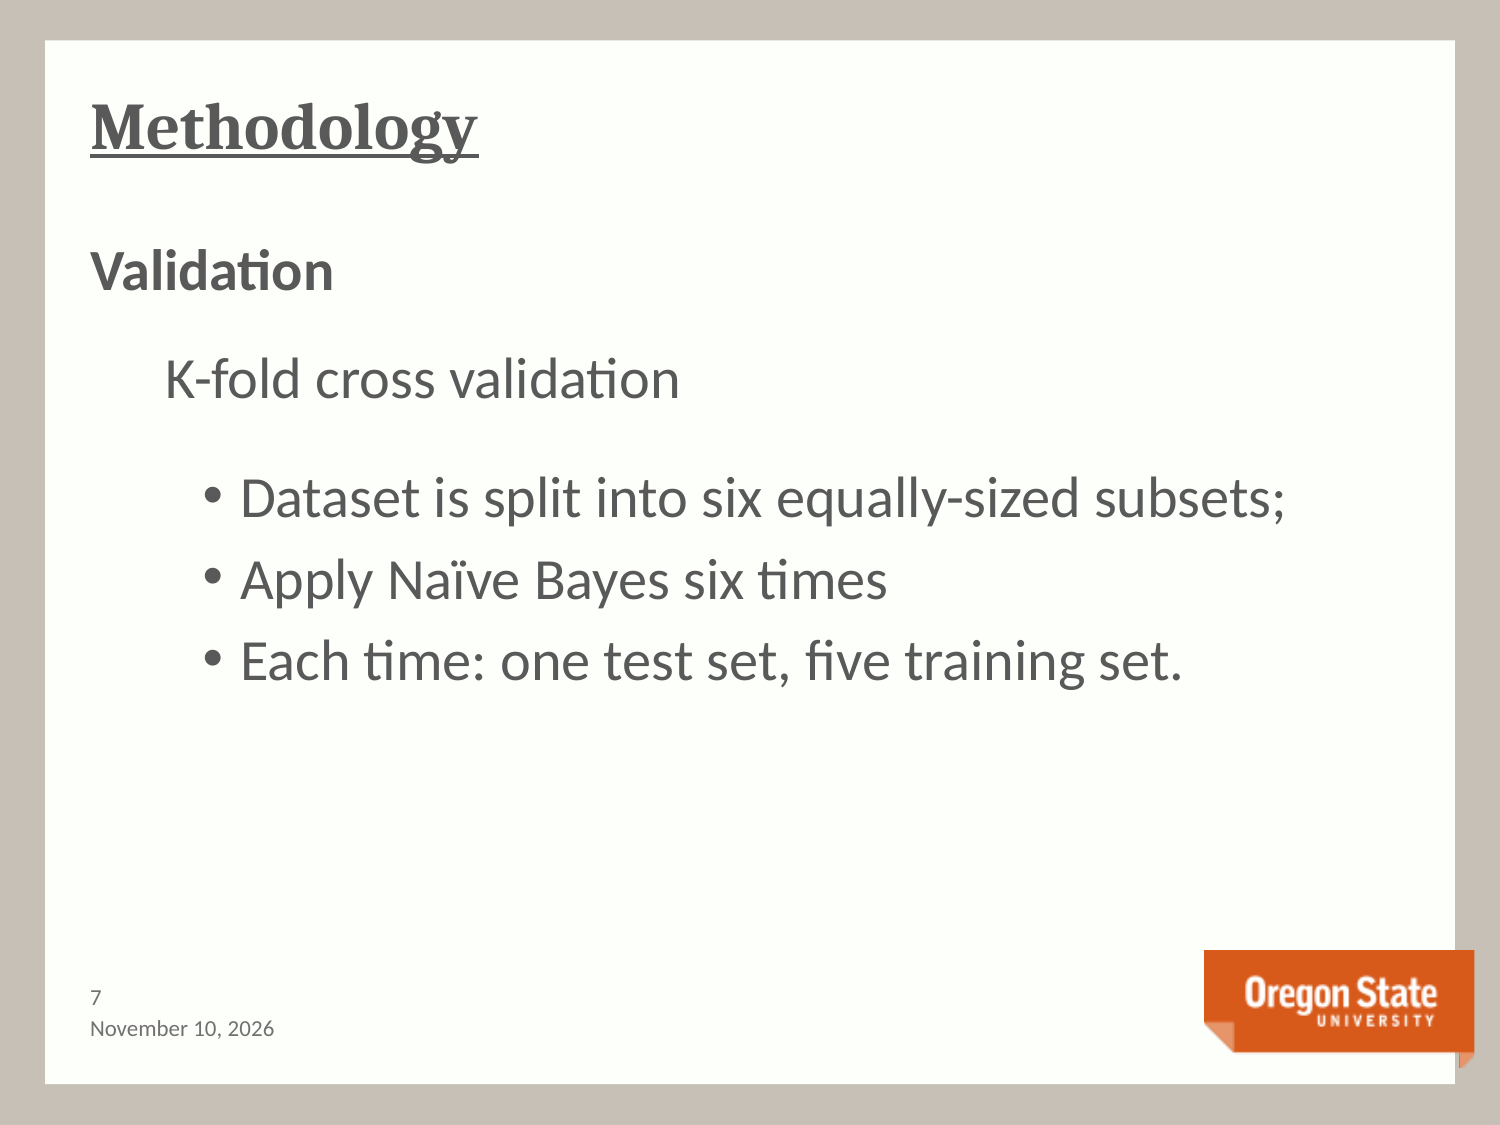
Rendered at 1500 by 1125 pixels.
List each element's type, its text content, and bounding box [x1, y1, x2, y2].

slide_number 6 [75, 982, 135, 1013]
title Methodology [75, 75, 1425, 188]
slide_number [75, 1012, 375, 1043]
list Validation K-fold cross validation Dataset is split into six equally-sized subsets; Apply Naïve Bayes six times Each time: one test set, five training set. [75, 224, 1425, 938]
